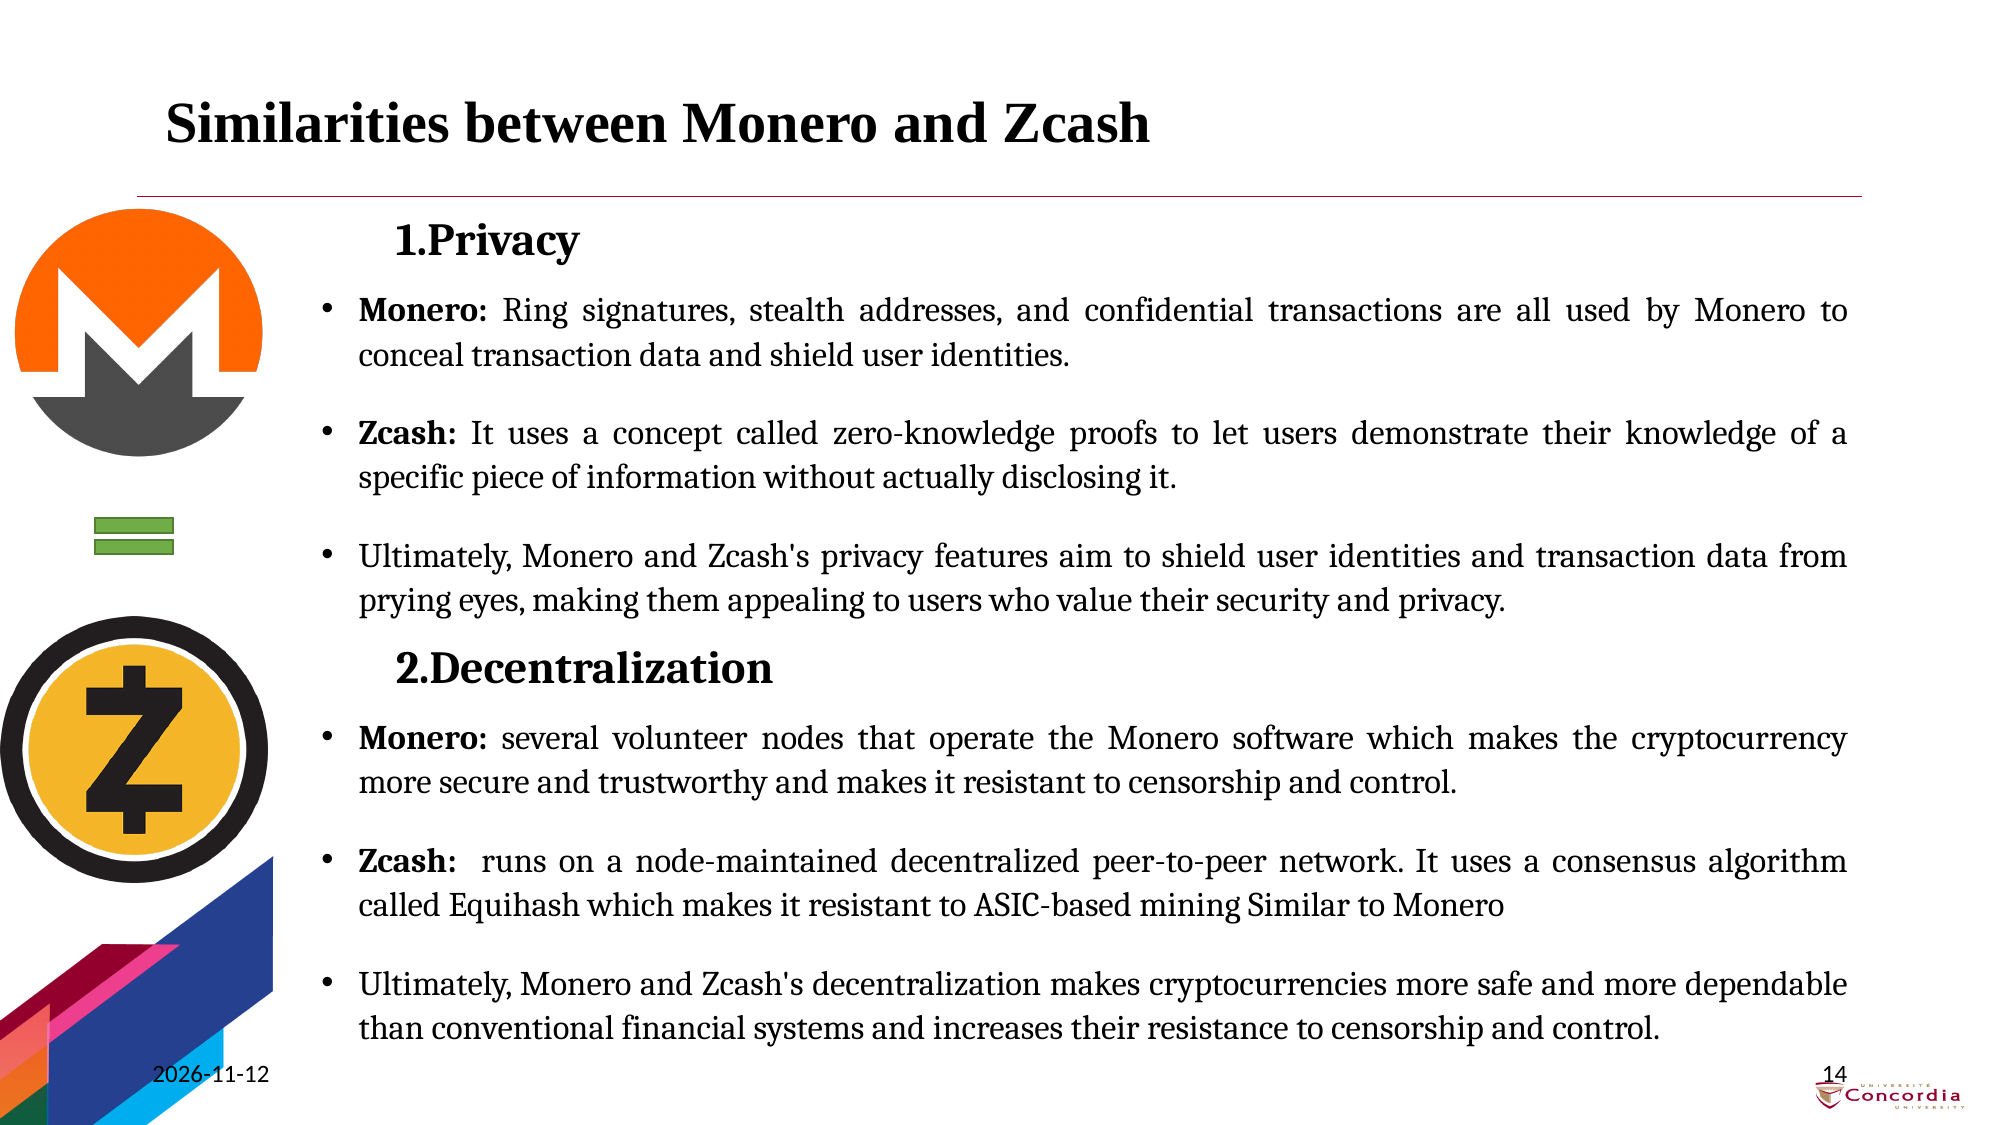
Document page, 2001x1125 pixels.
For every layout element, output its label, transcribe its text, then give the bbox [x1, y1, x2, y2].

text_box [94, 517, 174, 534]
text_box [94, 539, 174, 555]
slide_number 14 [1412, 1042, 1863, 1103]
picture [0, 0, 2001, 1125]
list 1.Privacy Monero: Ring signatures, stealth addresses, and confidential transactions are all used by Monero to conceal transaction data and shield user identities. Zcash: It uses a concept called zero-knowledge proofs to let users demonstrate their knowledge of a specific piece of information without actually disclosing it. Ultimately, Monero and Zcash's privacy features aim to shield user identities and transaction data from prying eyes, making them appealing to users who value their security and privacy. 2.Decentralization Monero: several volunteer nodes that operate the Monero software which makes the cryptocurrency more secure and trustworthy and makes it resistant to censorship and control. Zcash: runs on a node-maintained decentralized peer-to-peer network. It uses a consensus algorithm called Equihash which makes it resistant to ASIC-based mining Similar to Monero Ultimately, Monero and Zcash's decentralization makes cryptocurrencies more safe and more dependable than conventional financial systems and increases their resistance to censorship and control. [306, 208, 1863, 1063]
title Similarities between Monero and Zcash [150, 62, 1863, 185]
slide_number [137, 1042, 588, 1103]
